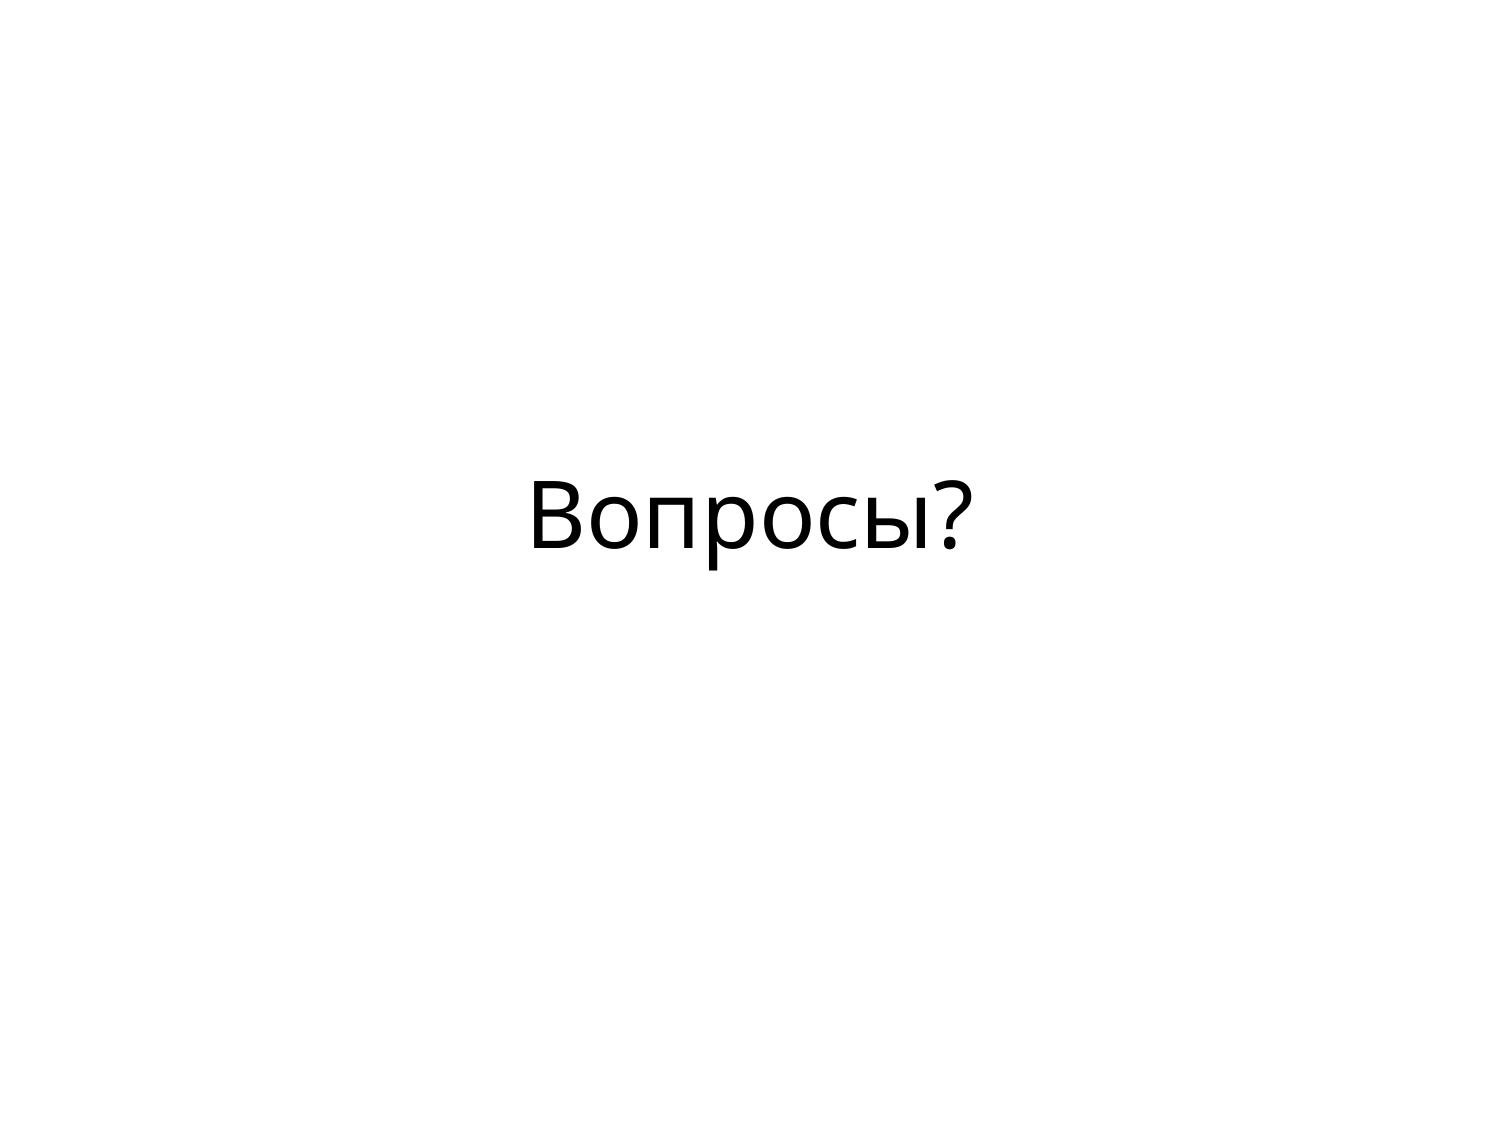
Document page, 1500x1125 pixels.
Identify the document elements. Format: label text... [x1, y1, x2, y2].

title Вопросы? [187, 184, 1313, 577]
